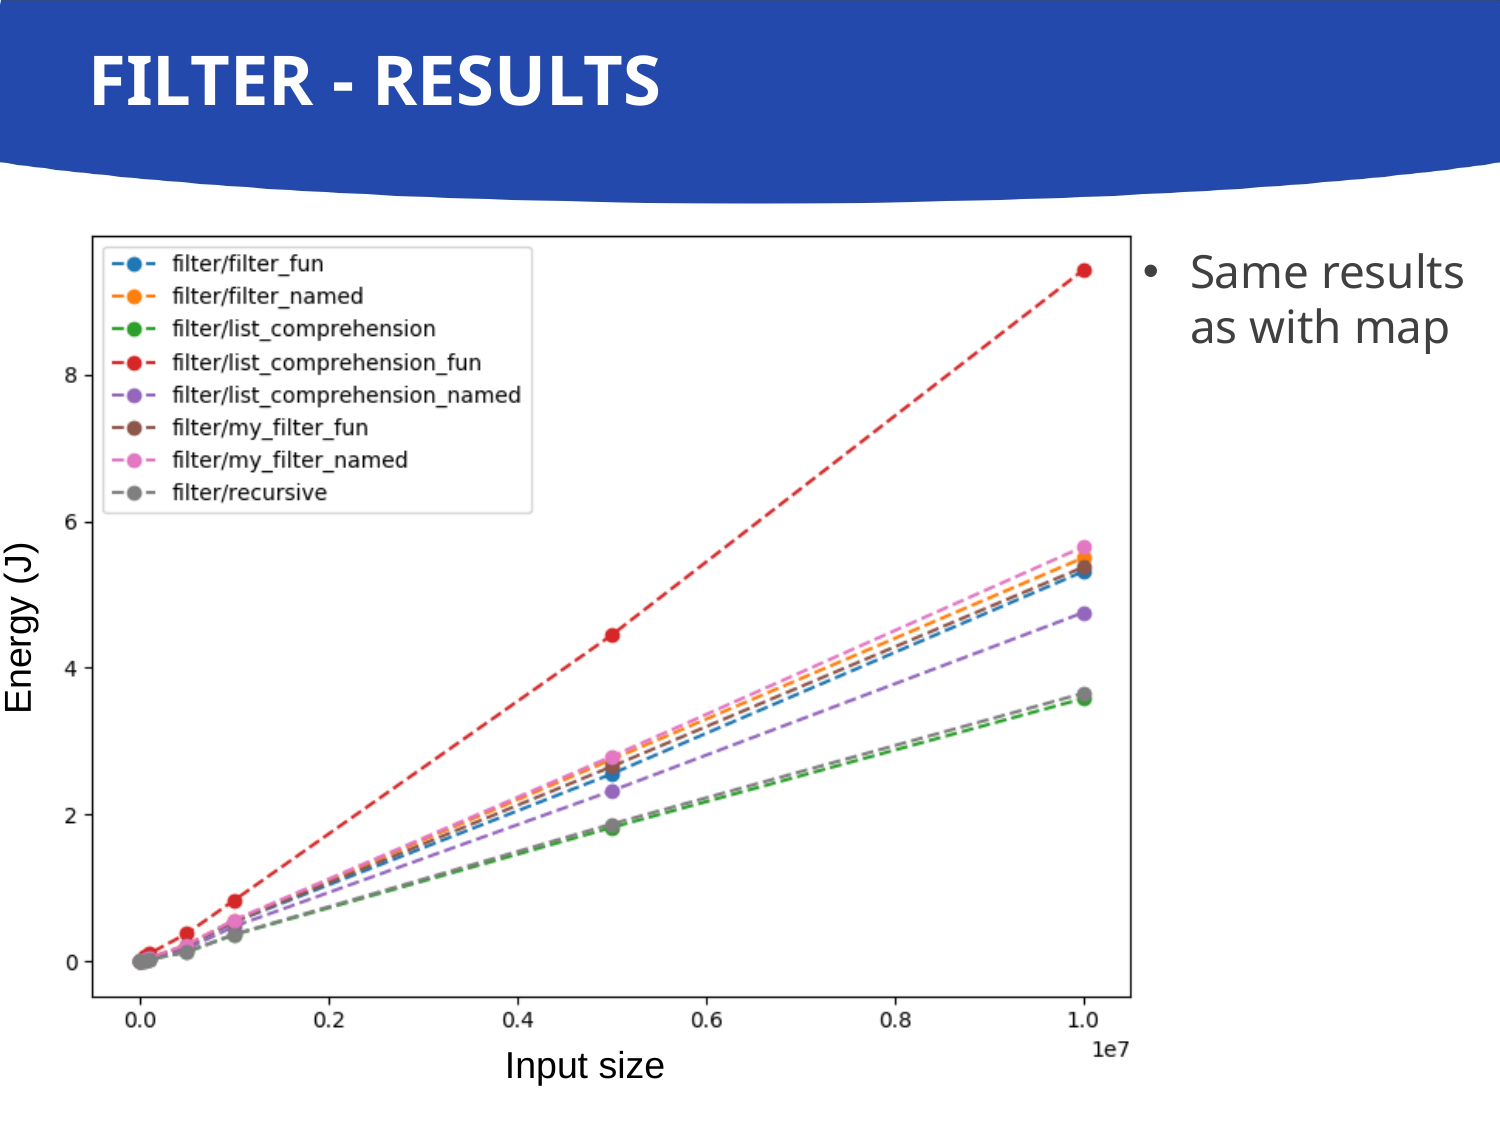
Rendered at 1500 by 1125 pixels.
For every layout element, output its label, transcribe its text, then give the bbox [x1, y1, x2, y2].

title Filter - results [73, 7, 798, 149]
picture [0, 0, 1500, 1125]
list Same results as with map [1155, 235, 1500, 1059]
